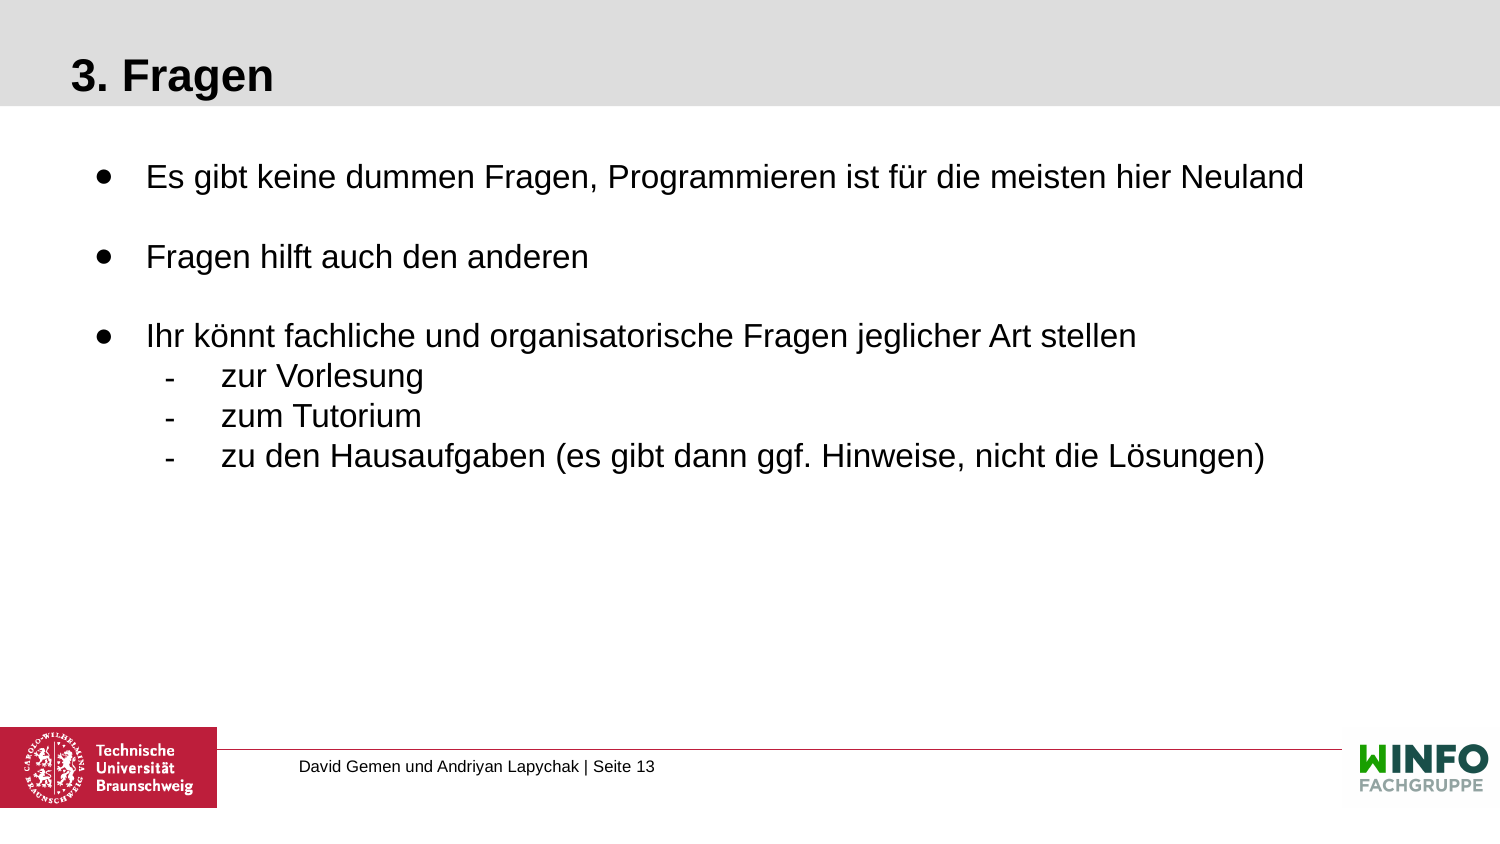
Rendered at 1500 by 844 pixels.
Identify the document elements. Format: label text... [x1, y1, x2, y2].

list Es gibt keine dummen Fragen, Programmieren ist für die meisten hier Neuland Fragen hilft auch den anderen Ihr könnt fachliche und organisatorische Fragen jeglicher Art stellen zur Vorlesung zum Tutorium zu den Hausaufgaben (es gibt dann ggf. Hinweise, nicht die Lösungen) [70, 155, 1445, 709]
picture [1342, 727, 1500, 808]
picture [0, 727, 217, 808]
title 3. Fragen [70, 13, 1445, 101]
